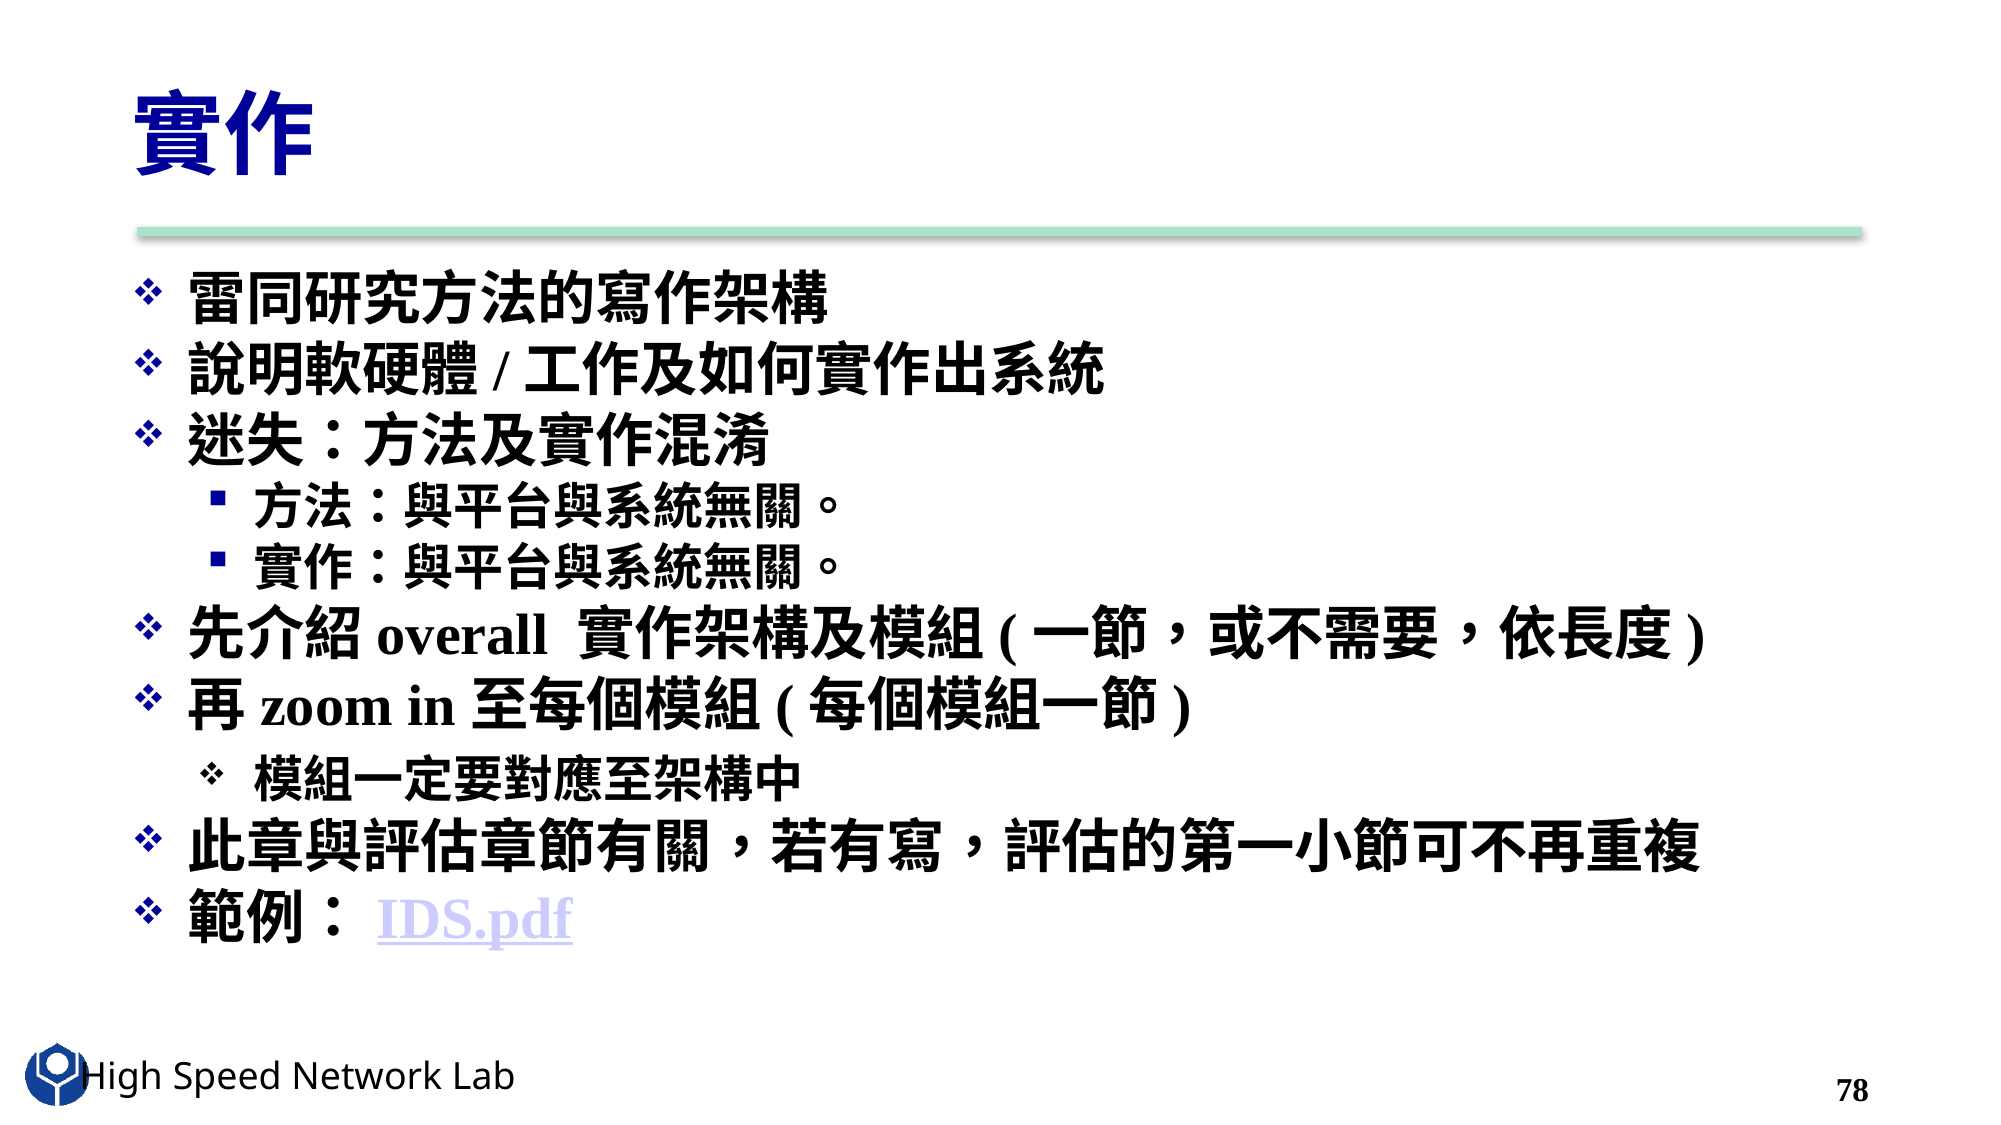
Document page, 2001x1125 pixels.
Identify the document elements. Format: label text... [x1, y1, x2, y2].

slide_number 78 [1820, 1059, 1969, 1106]
title 實作 [116, 37, 1817, 225]
picture [25, 1043, 89, 1106]
list 雷同研究方法的寫作架構 說明軟硬體/工作及如何實作出系統 迷失：方法及實作混淆 方法：與平台與系統無關。 實作：與平台與系統無關。 先介紹overall 實作架構及模組(一節，或不需要，依長度) 再zoom in至每個模組(每個模組一節) 模組一定要對應至架構中 此章與評估章節有關，若有寫，評估的第一小節可不再重複 範例：IDS.pdf [116, 264, 1906, 1027]
